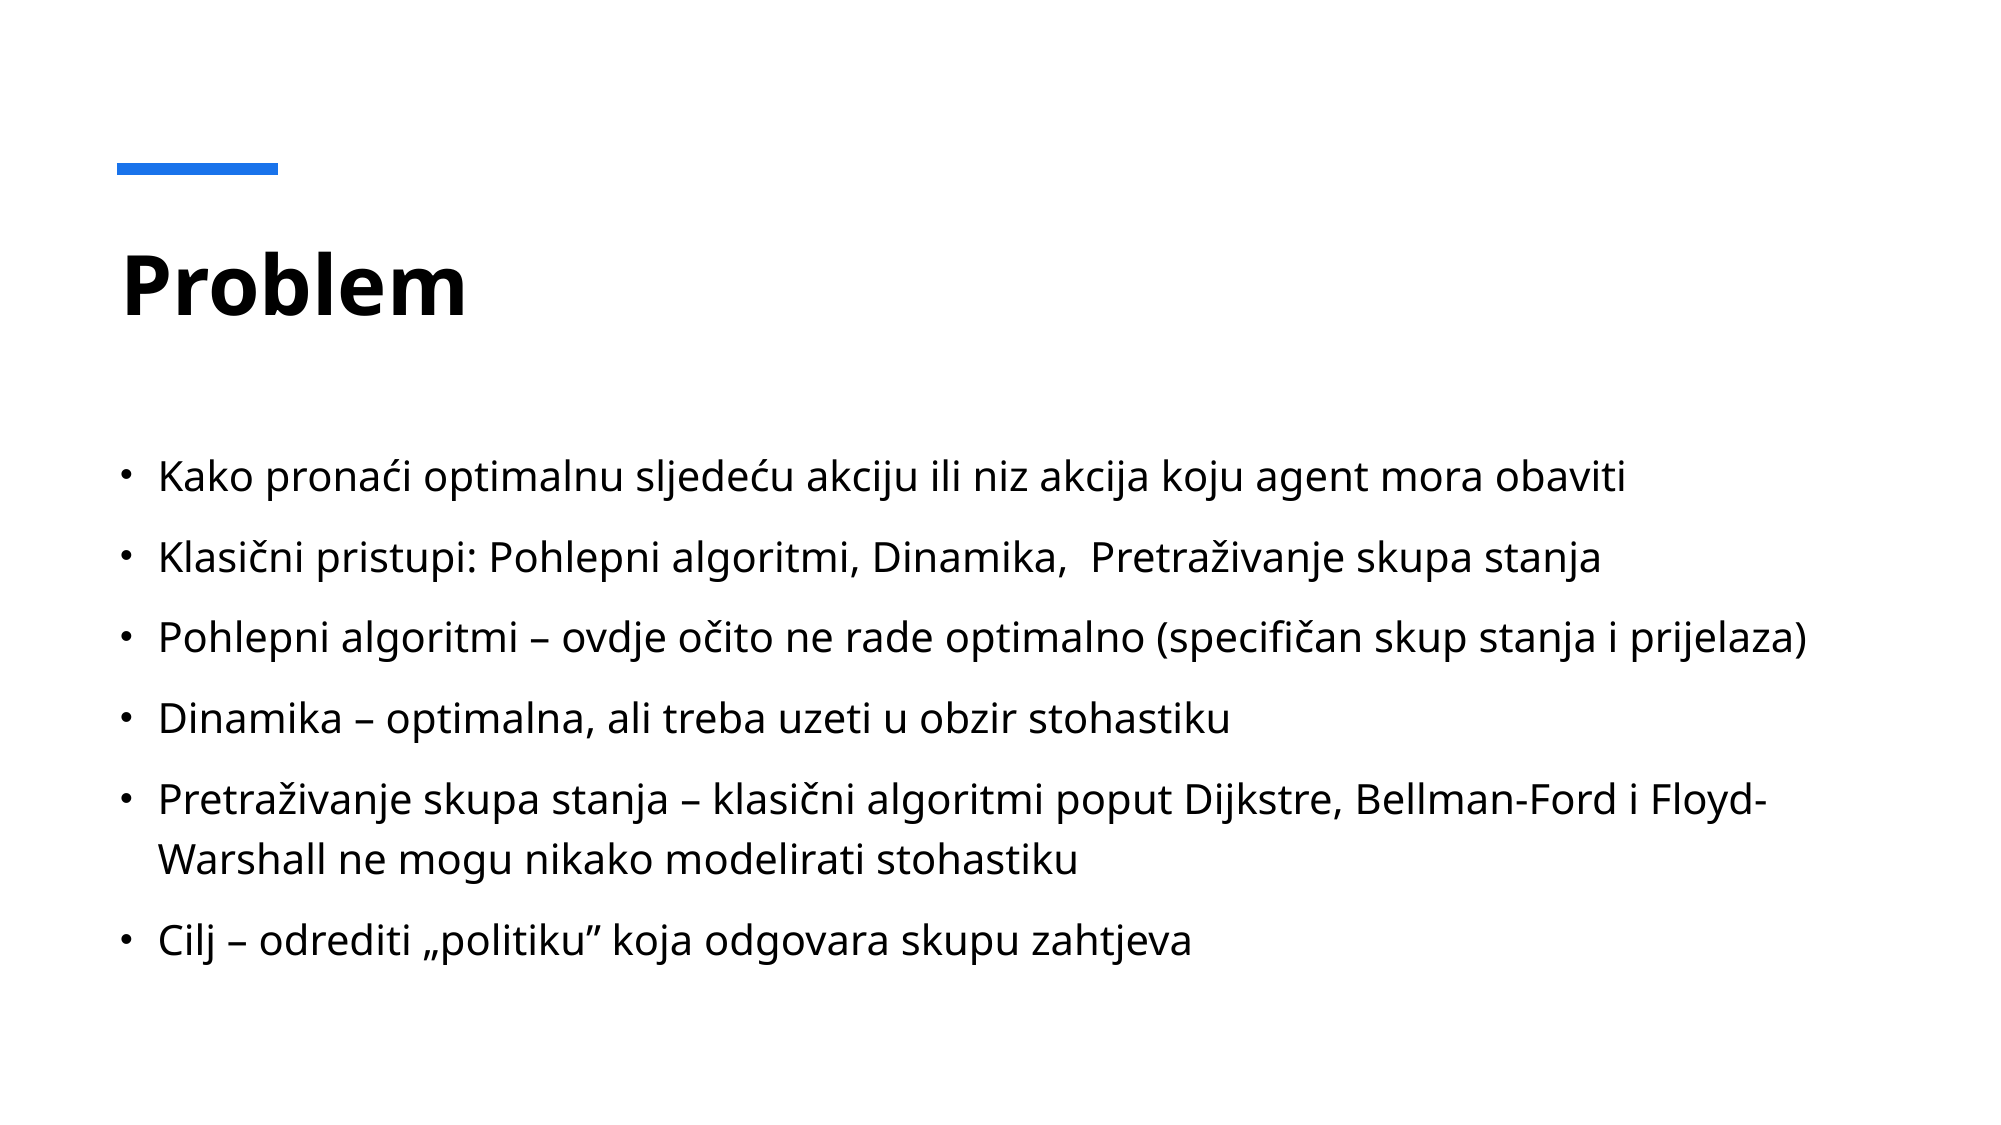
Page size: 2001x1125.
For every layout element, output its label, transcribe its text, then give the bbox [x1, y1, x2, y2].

title Problem [105, 224, 1892, 405]
list Kako pronaći optimalnu sljedeću akciju ili niz akcija koju agent mora obaviti Klasični pristupi: Pohlepni algoritmi, Dinamika, Pretraživanje skupa stanja Pohlepni algoritmi – ovdje očito ne rade optimalno (specifičan skup stanja i prijelaza) Dinamika – optimalna, ali treba uzeti u obzir stohastiku Pretraživanje skupa stanja – klasični algoritmi poput Dijkstre, Bellman-Ford i Floyd-Warshall ne mogu nikako modelirati stohastiku Cilj – odrediti „politiku” koja odgovara skupu zahtjeva [105, 431, 1892, 1017]
